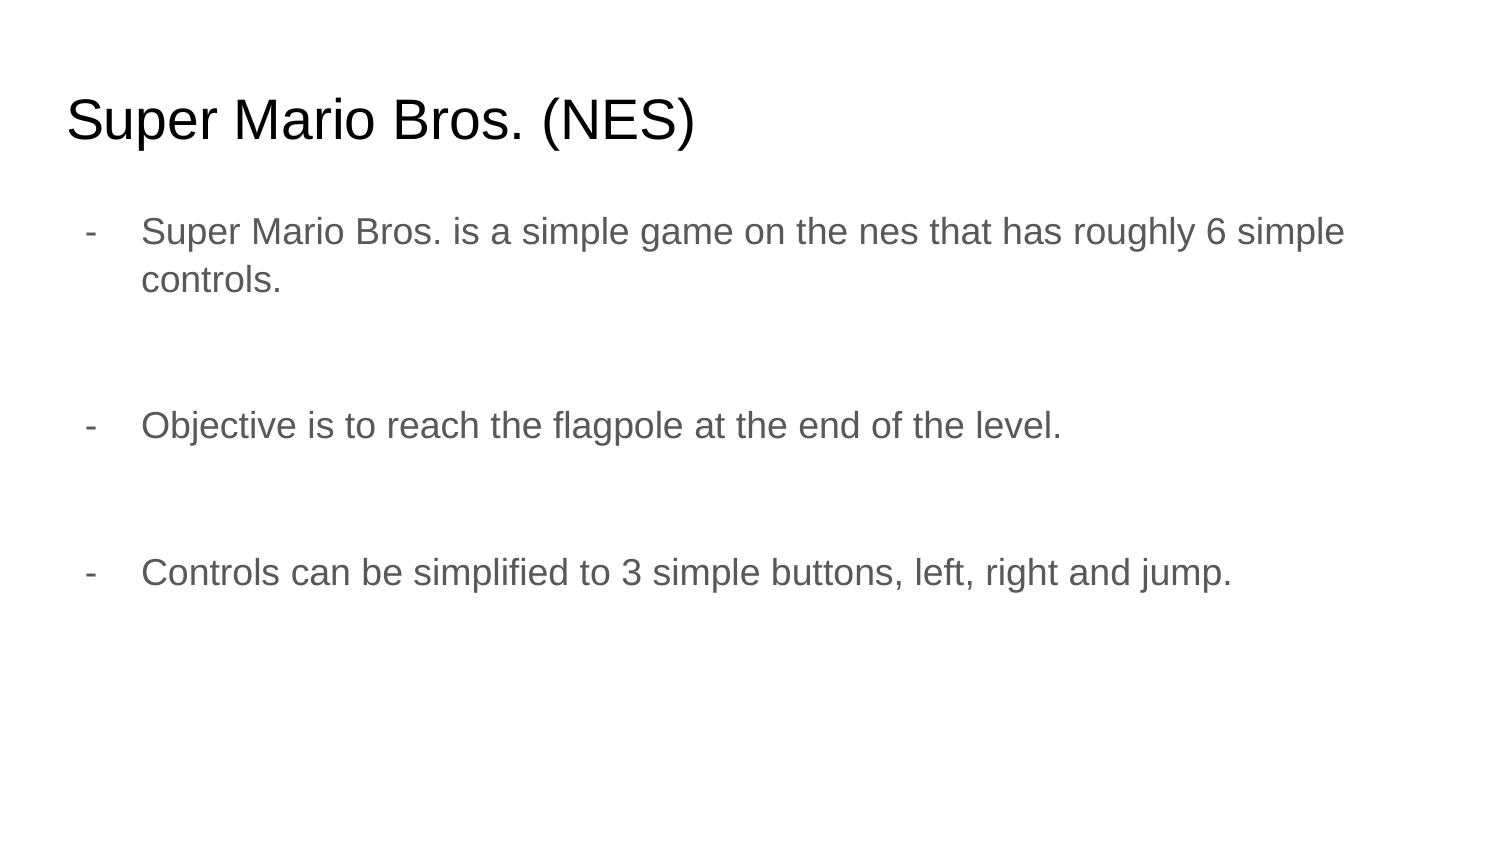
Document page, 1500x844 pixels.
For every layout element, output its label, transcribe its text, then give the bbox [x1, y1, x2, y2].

list Super Mario Bros. is a simple game on the nes that has roughly 6 simple controls. Objective is to reach the flagpole at the end of the level. Controls can be simplified to 3 simple buttons, left, right and jump. [51, 189, 1449, 750]
title Super Mario Bros. (NES) [51, 72, 1449, 167]
